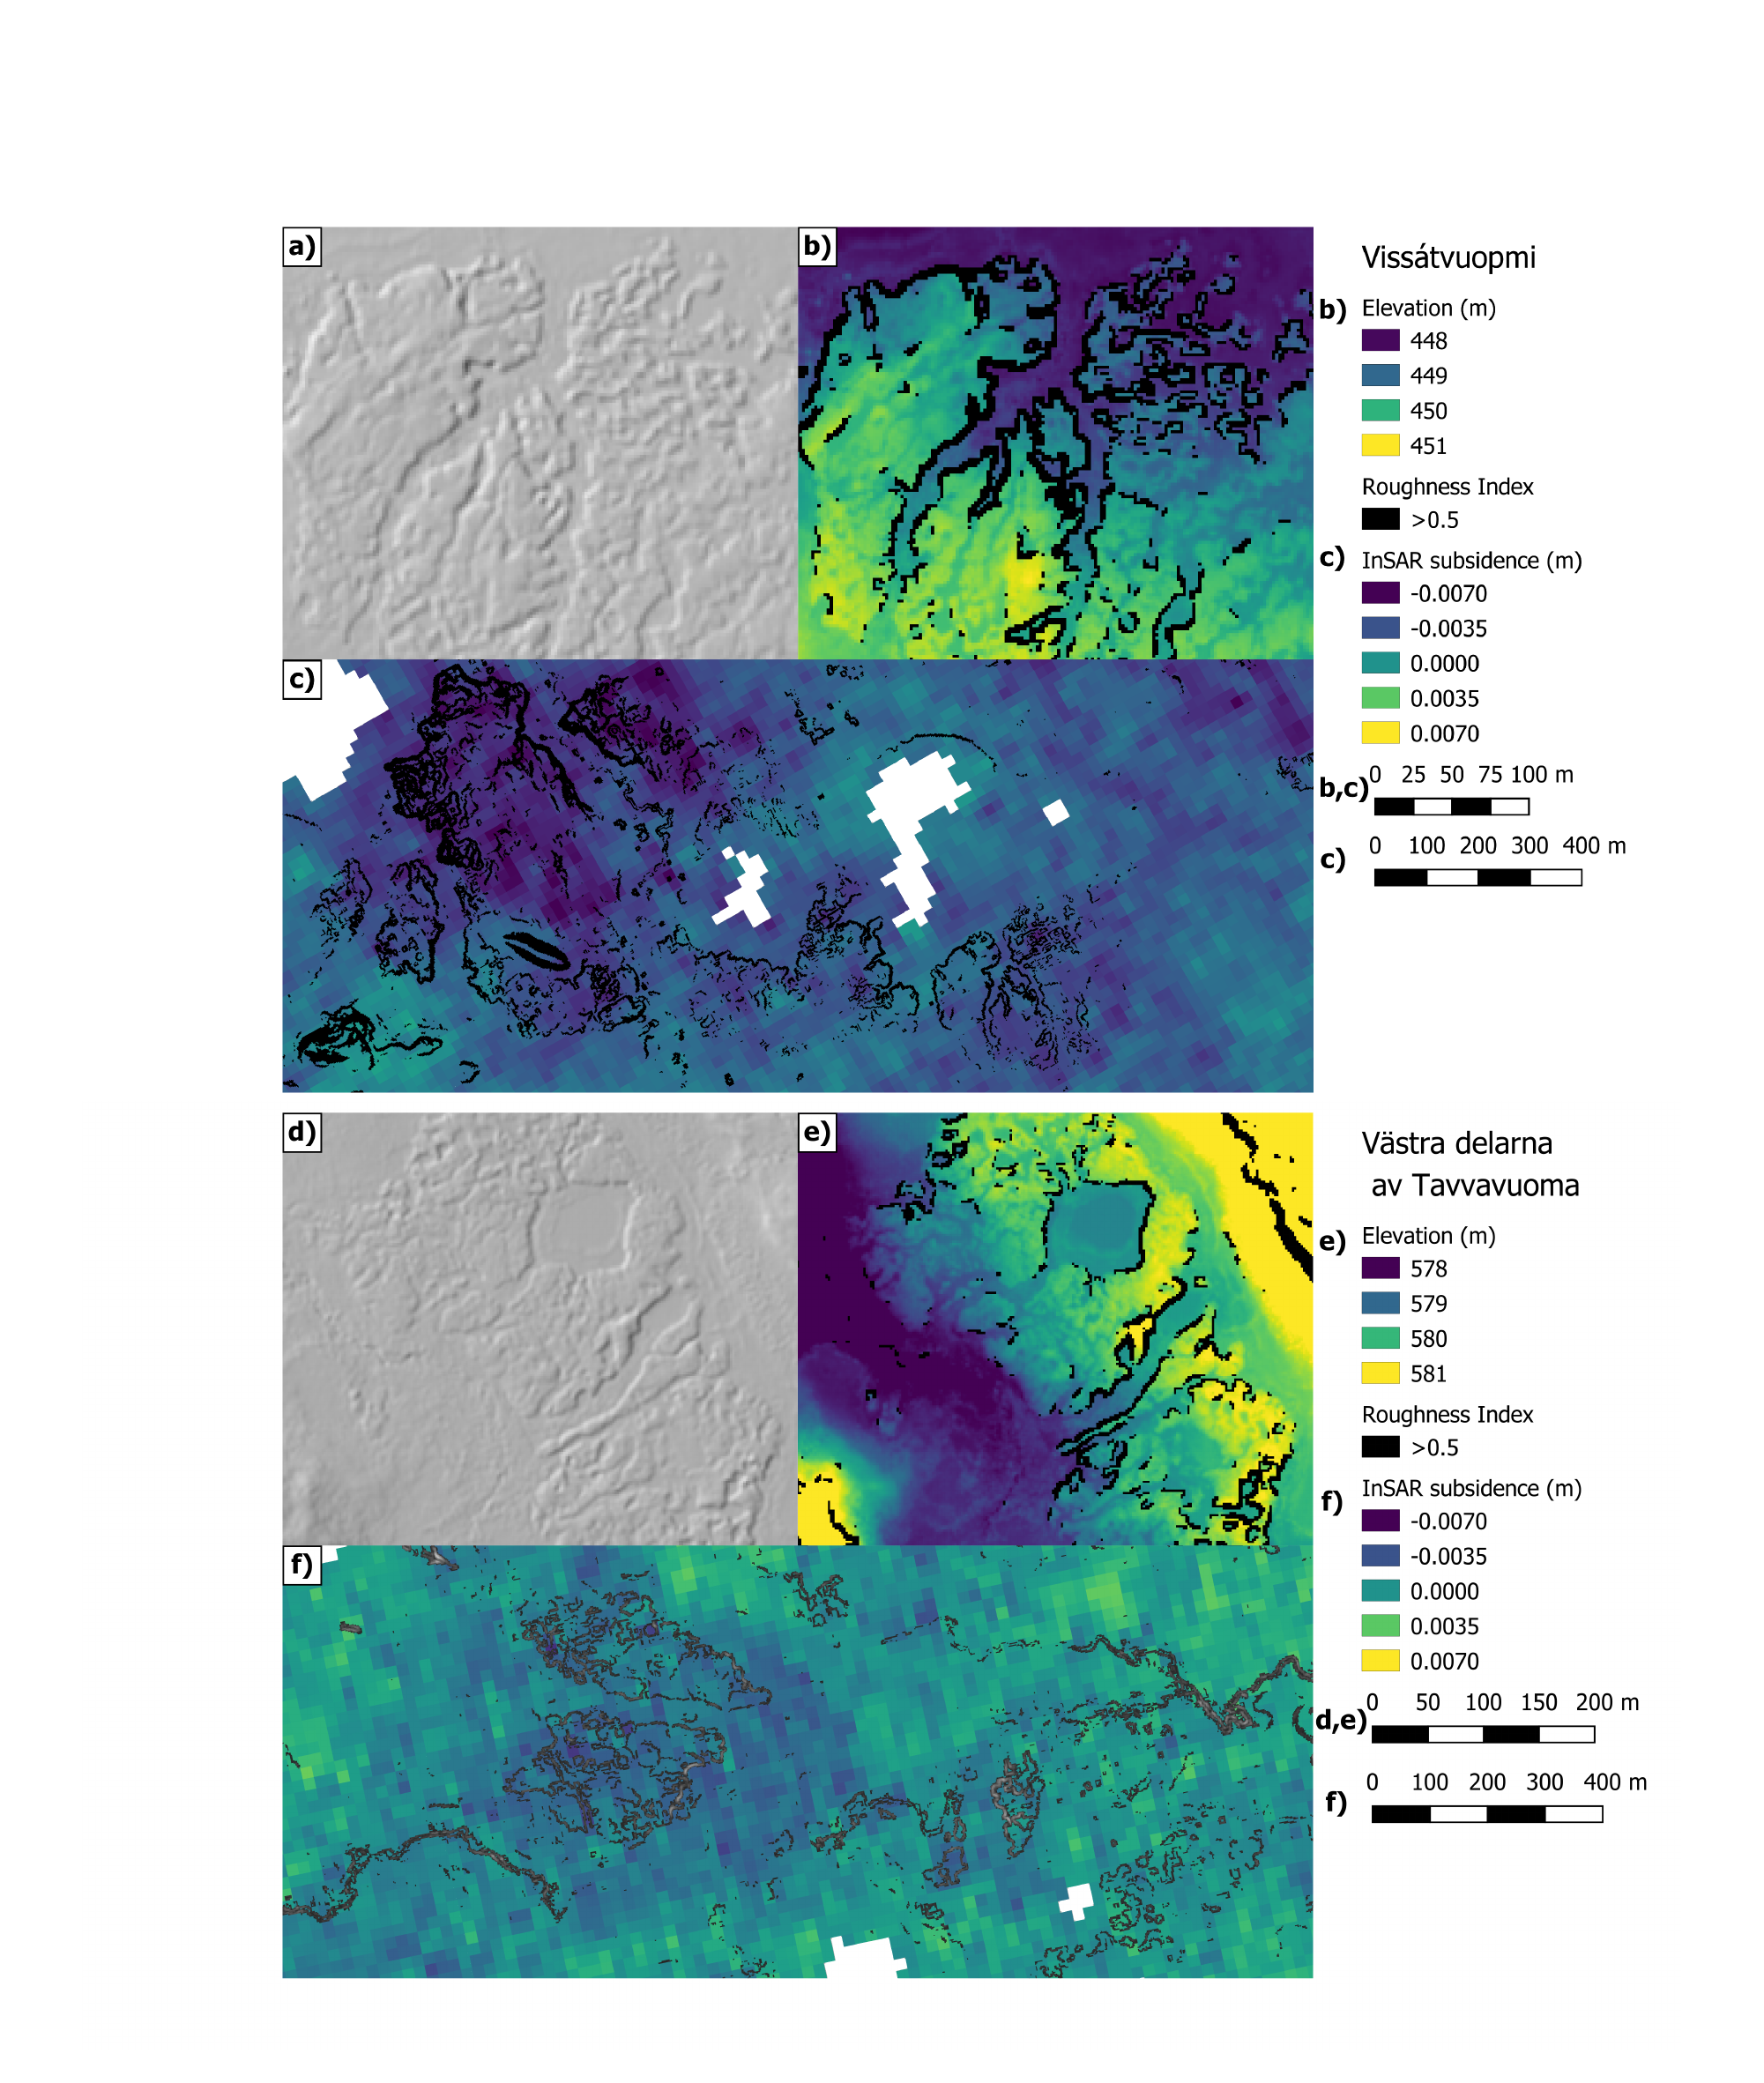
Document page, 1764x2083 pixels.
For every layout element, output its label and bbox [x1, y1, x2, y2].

text_box [82, 33, 1681, 2050]
